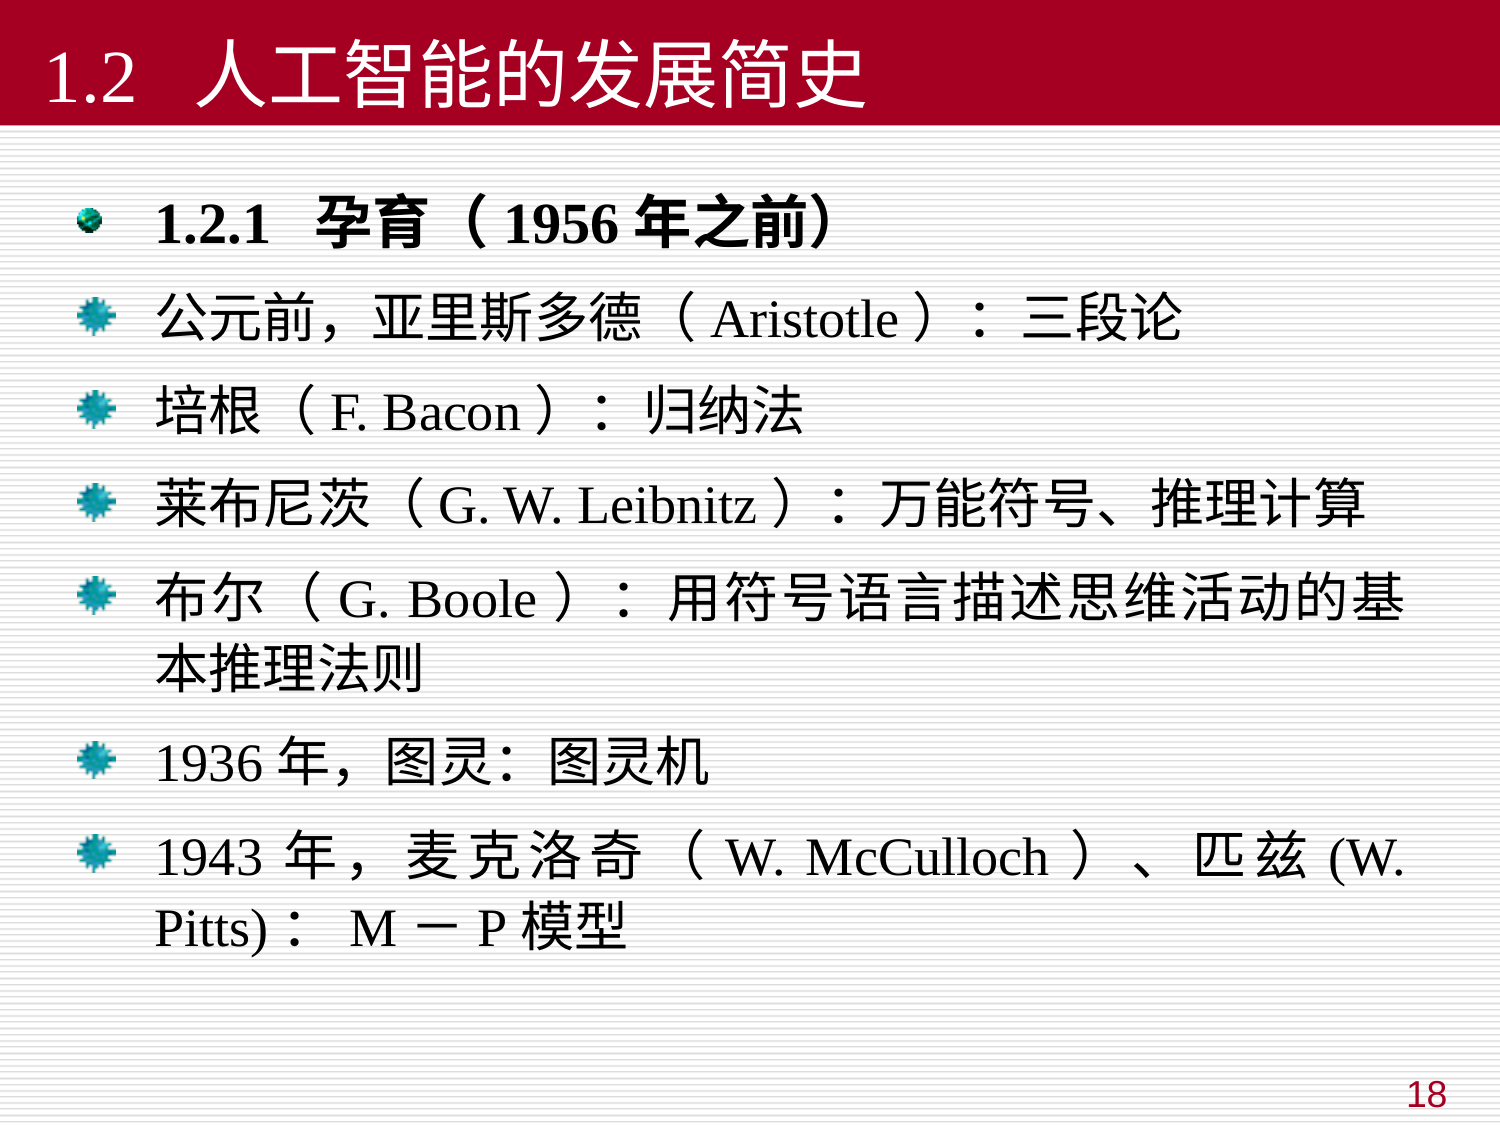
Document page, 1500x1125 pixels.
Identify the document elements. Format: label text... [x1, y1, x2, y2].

title 1.2 人工智能的发展简史 [0, 0, 1500, 126]
list 1.2.1 孕育（1956年之前） 公元前，亚里斯多德（Aristotle）：三段论 培根（F. Bacon）：归纳法 莱布尼茨（G. W. Leibnitz）：万能符号、推理计算 布尔（G. Boole）：用符号语言描述思维活动的基本推理法则 1936年，图灵：图灵机 1943年，麦克洛奇（W. McCulloch）、匹兹(W. Pitts)：M－P模型 [62, 149, 1422, 1036]
slide_number 18 [1137, 1062, 1463, 1122]
picture [0, 126, 1500, 1125]
